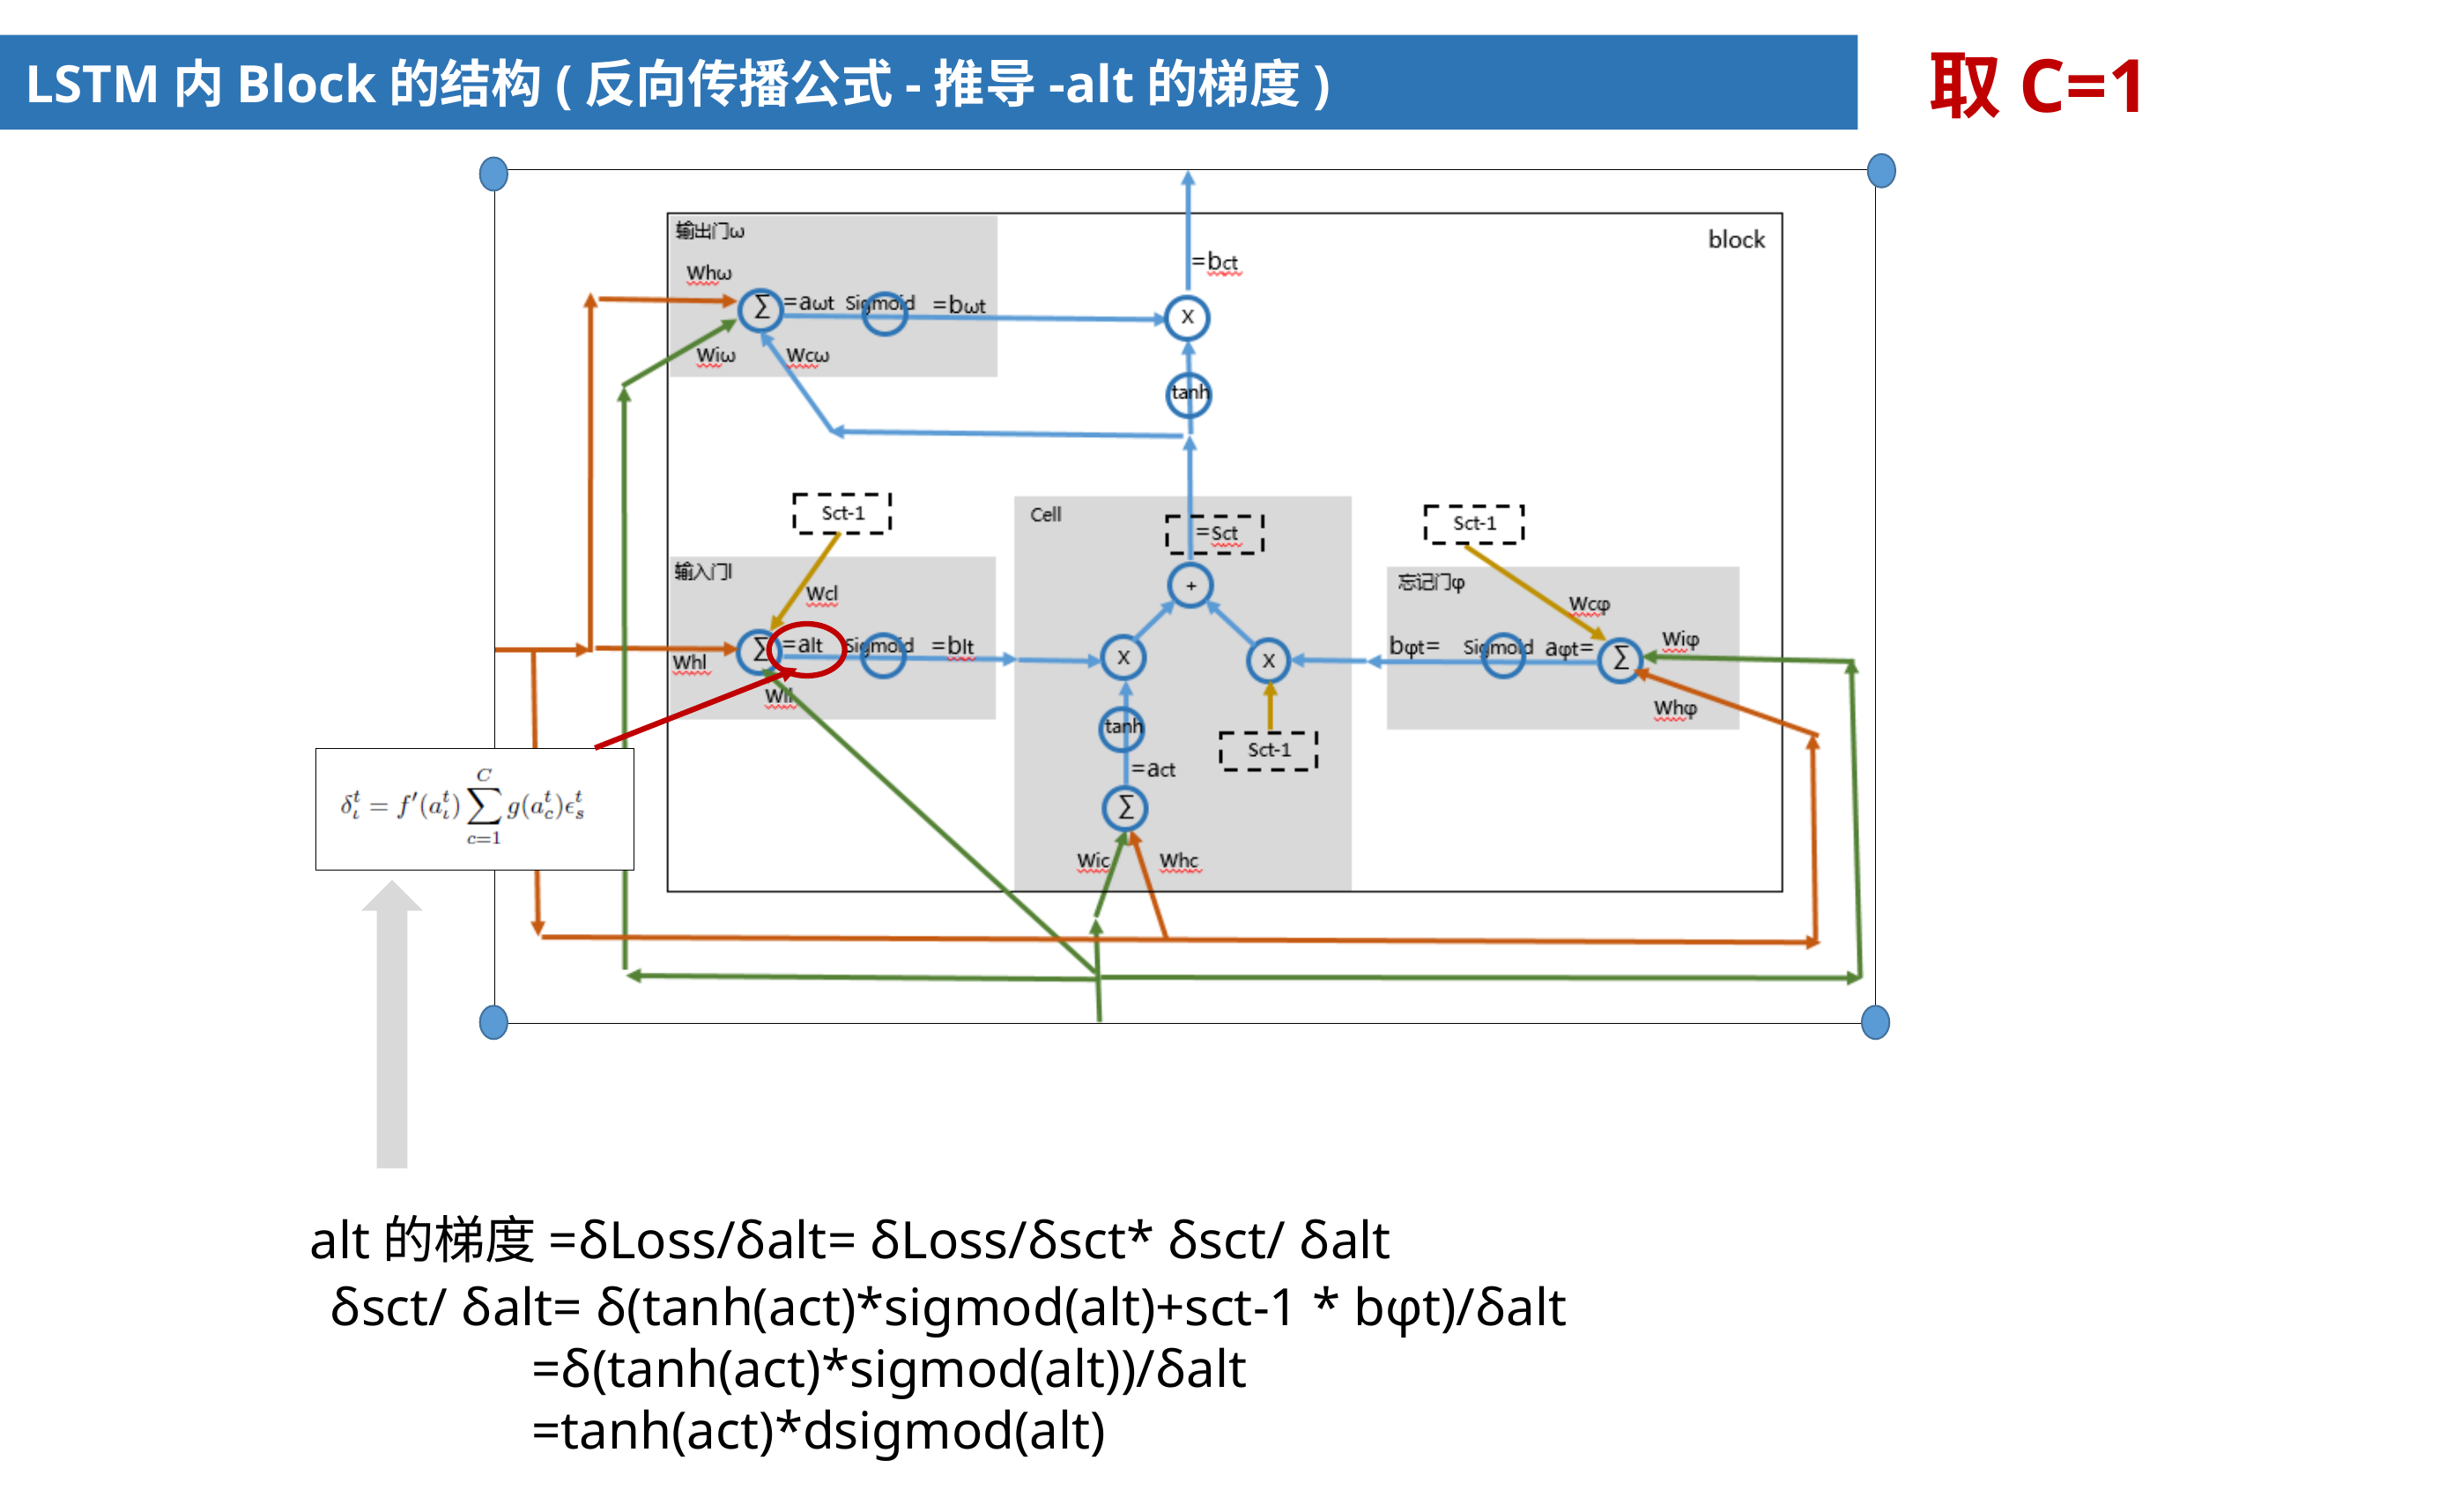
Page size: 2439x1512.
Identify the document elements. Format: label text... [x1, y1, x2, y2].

text_box δsct/ δalt= δ(tanh(act)*sigmod(alt)+sct-1 * bφt)/δalt =δ(tanh(act)*sigmod(alt))/δalt =tanh(act)*dsigmod(alt) [316, 1267, 1581, 1466]
text_box [0, 34, 1858, 130]
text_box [595, 668, 797, 748]
text_box 取C=1 [1915, 32, 2163, 134]
text_box [478, 156, 508, 192]
text_box alt的梯度=δLoss/δalt= δLoss/δsct* δsct/ δalt [296, 1200, 1405, 1276]
text_box [360, 879, 424, 1168]
text_box [478, 1004, 508, 1041]
text_box [1861, 1004, 1891, 1041]
picture [315, 169, 1876, 1024]
text_box LSTM内Block的结构(反向传播公式-推导-alt的梯度) [11, 44, 1344, 120]
text_box [1866, 152, 1897, 189]
